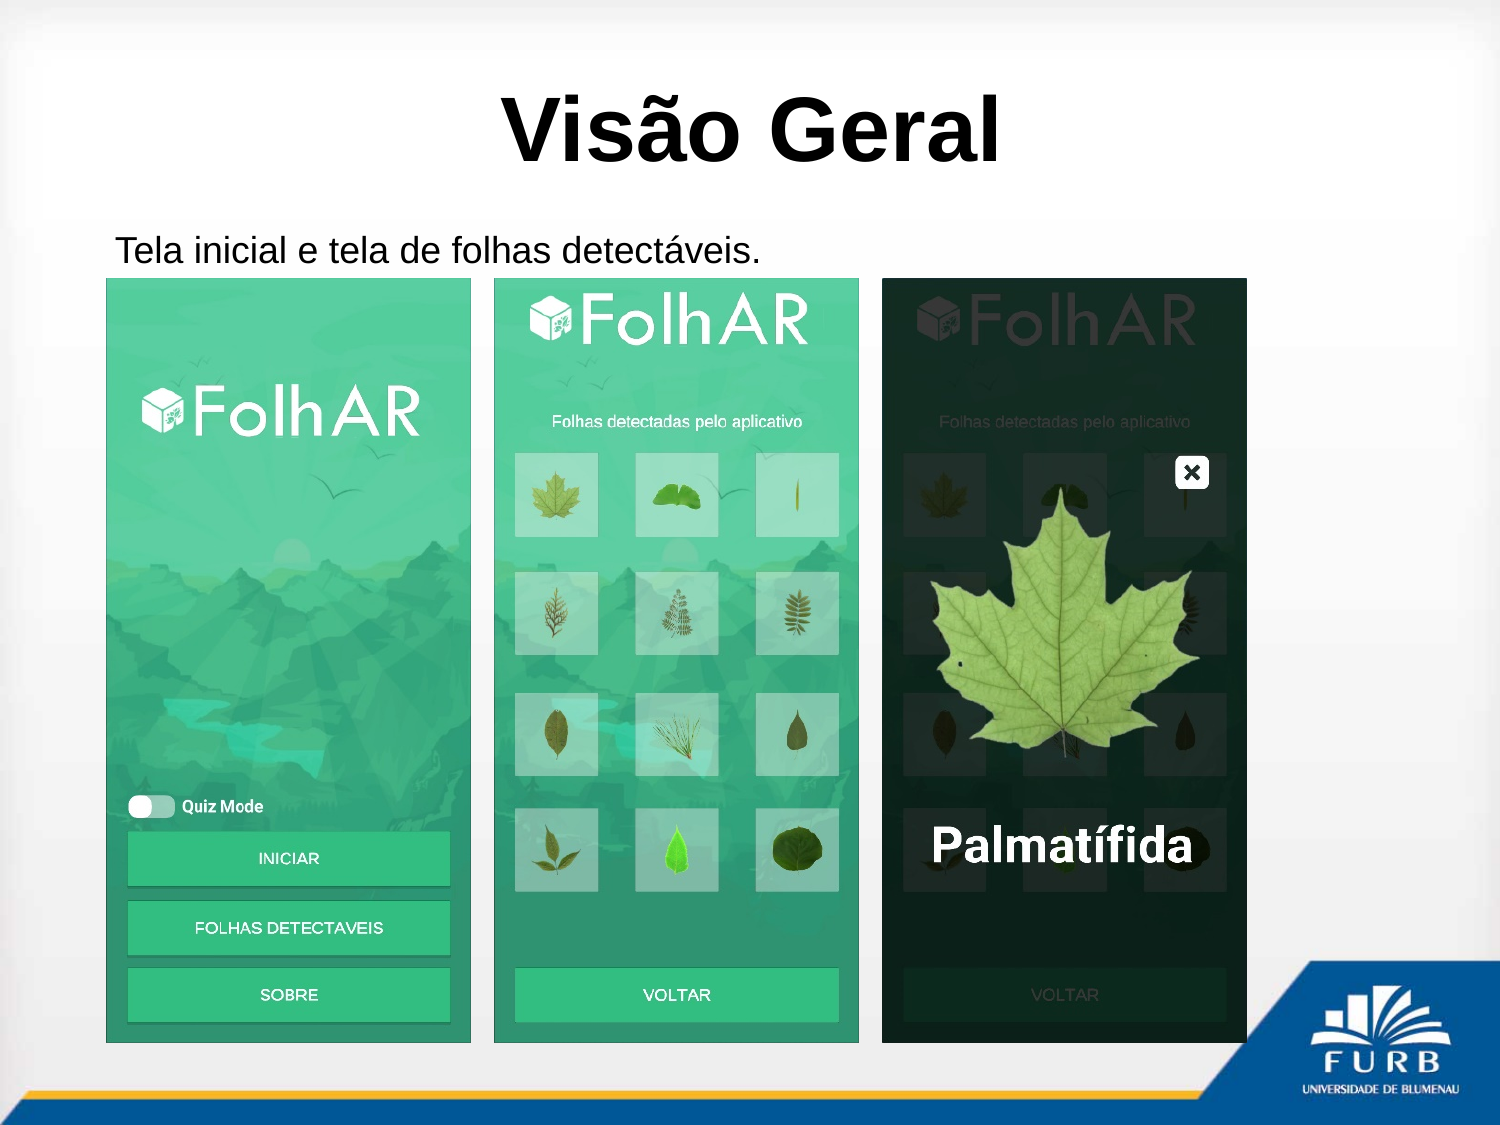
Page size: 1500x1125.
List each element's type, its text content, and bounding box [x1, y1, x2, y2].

picture [0, 0, 1500, 1125]
title Visão Geral [76, 30, 1427, 219]
text_box Tela inicial e tela de folhas detectáveis. [100, 218, 976, 279]
